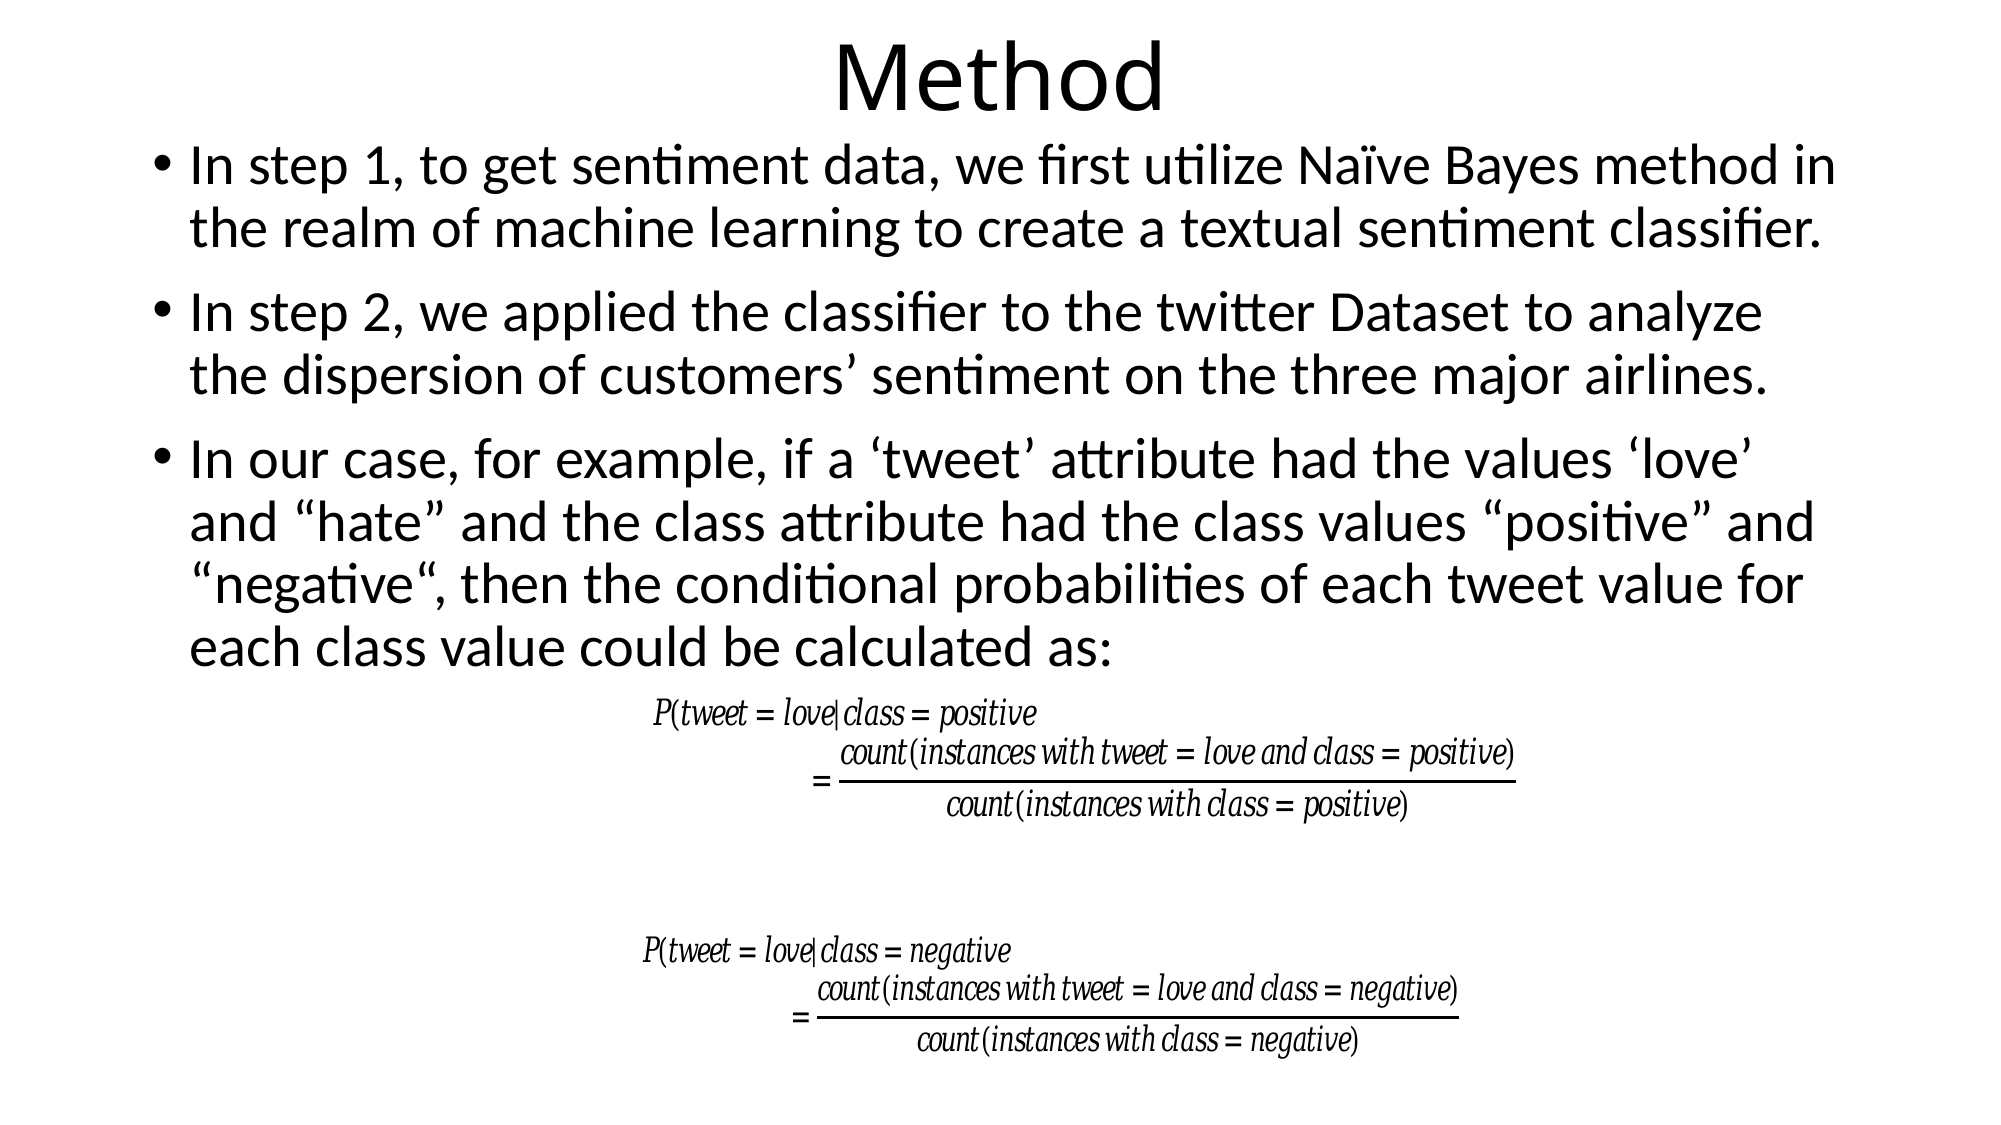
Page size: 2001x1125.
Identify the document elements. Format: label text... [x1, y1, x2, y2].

title Method [137, 0, 1863, 126]
picture [562, 930, 1538, 1060]
picture [562, 690, 1605, 825]
list In step 1, to get sentiment data, we first utilize Naïve Bayes method in the realm of machine learning to create a textual sentiment classifier. In step 2, we applied the classifier to the twitter Dataset to analyze the dispersion of customers’ sentiment on the three major airlines. In our case, for example, if a ‘tweet’ attribute had the values ‘love’ and “hate” and the class attribute had the class values “positive” and “negative“, then the conditional probabilities of each tweet value for each class value could be calculated as: [137, 126, 1863, 691]
